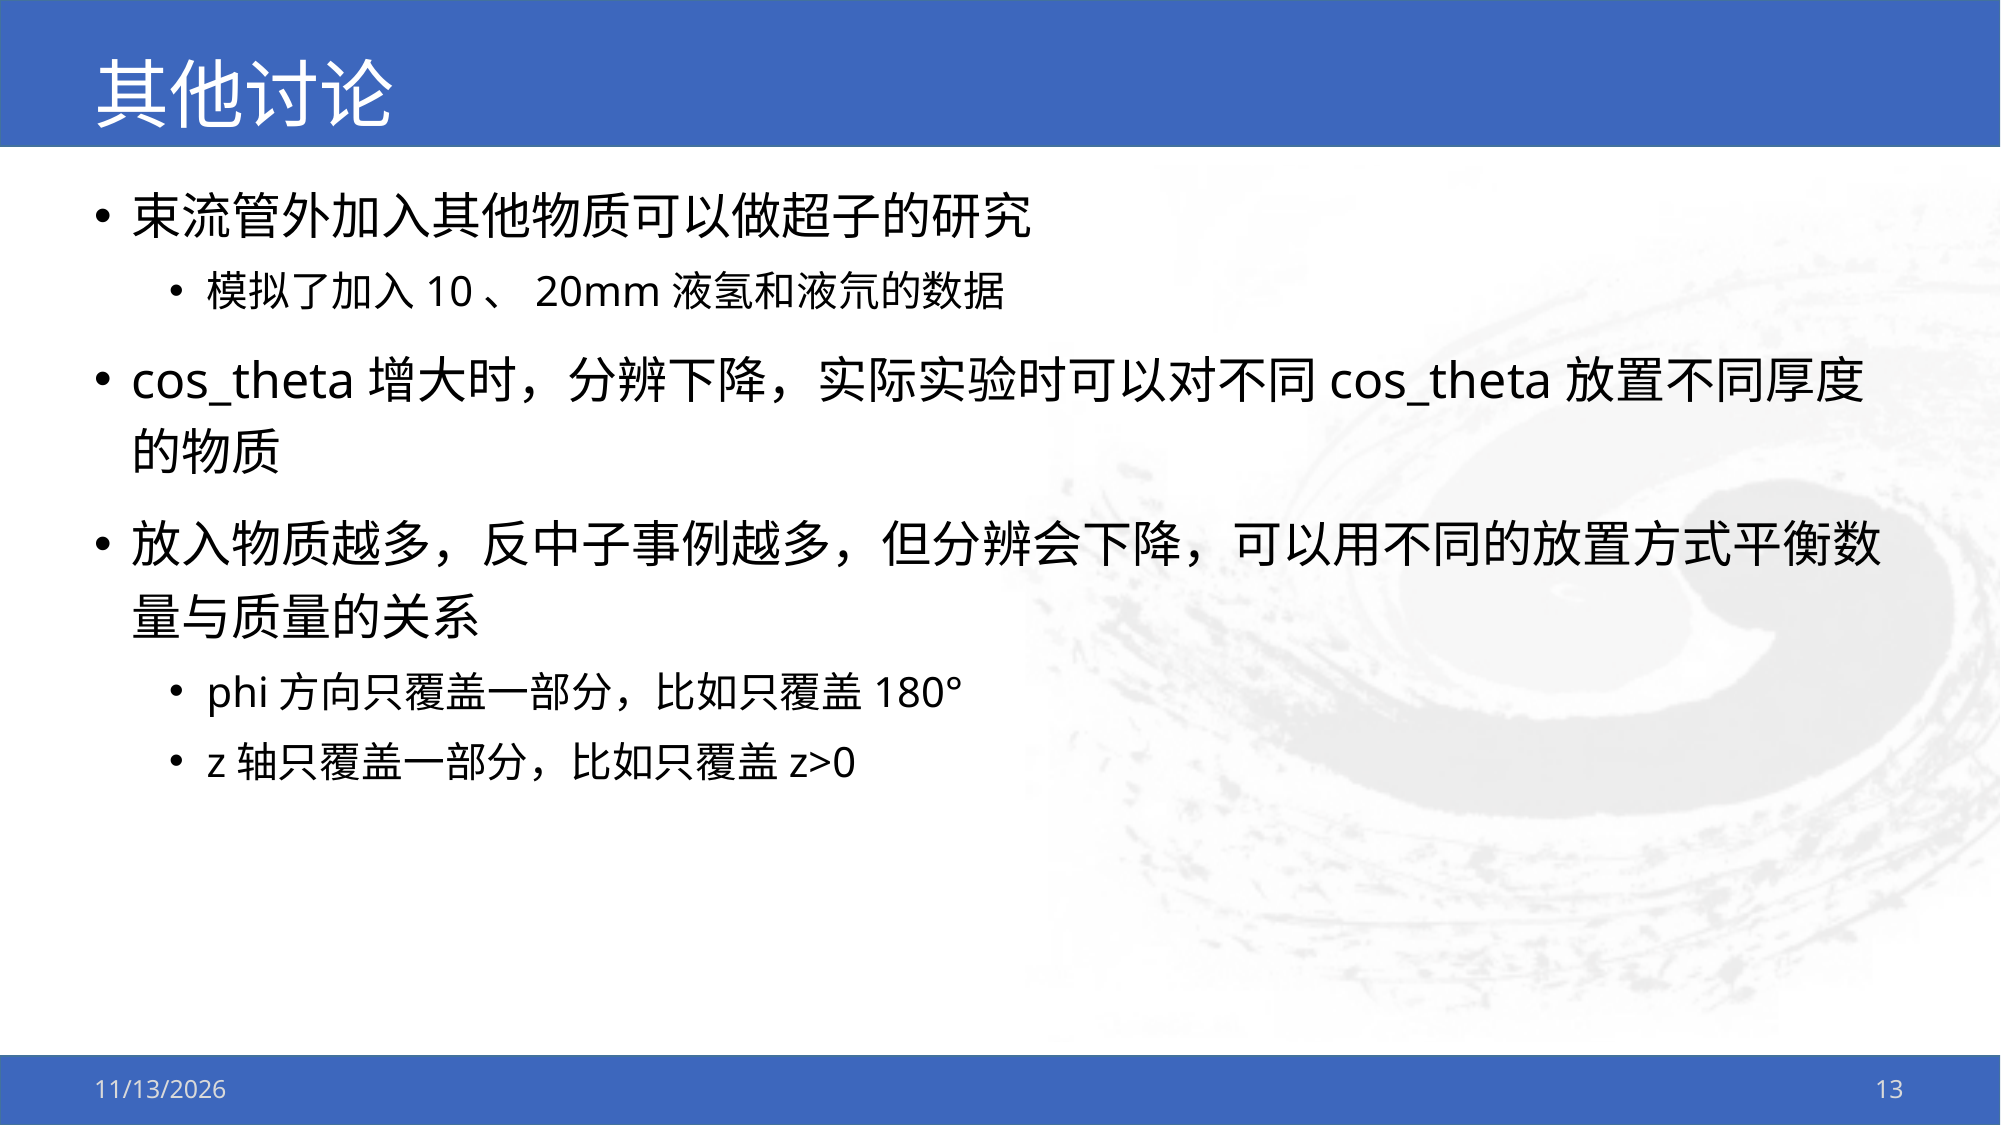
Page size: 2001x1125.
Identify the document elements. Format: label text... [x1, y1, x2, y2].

title 其他讨论 [79, 0, 1919, 146]
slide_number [79, 1056, 530, 1125]
slide_number 13 [1468, 1056, 1919, 1125]
list 束流管外加入其他物质可以做超子的研究 模拟了加入10、20mm液氢和液氘的数据 cos_theta增大时，分辨下降，实际实验时可以对不同cos_theta放置不同厚度的物质 放入物质越多，反中子事例越多，但分辨会下降，可以用不同的放置方式平衡数量与质量的关系 phi方向只覆盖一部分，比如只覆盖180° z轴只覆盖一部分，比如只覆盖z>0 [79, 165, 1919, 1040]
